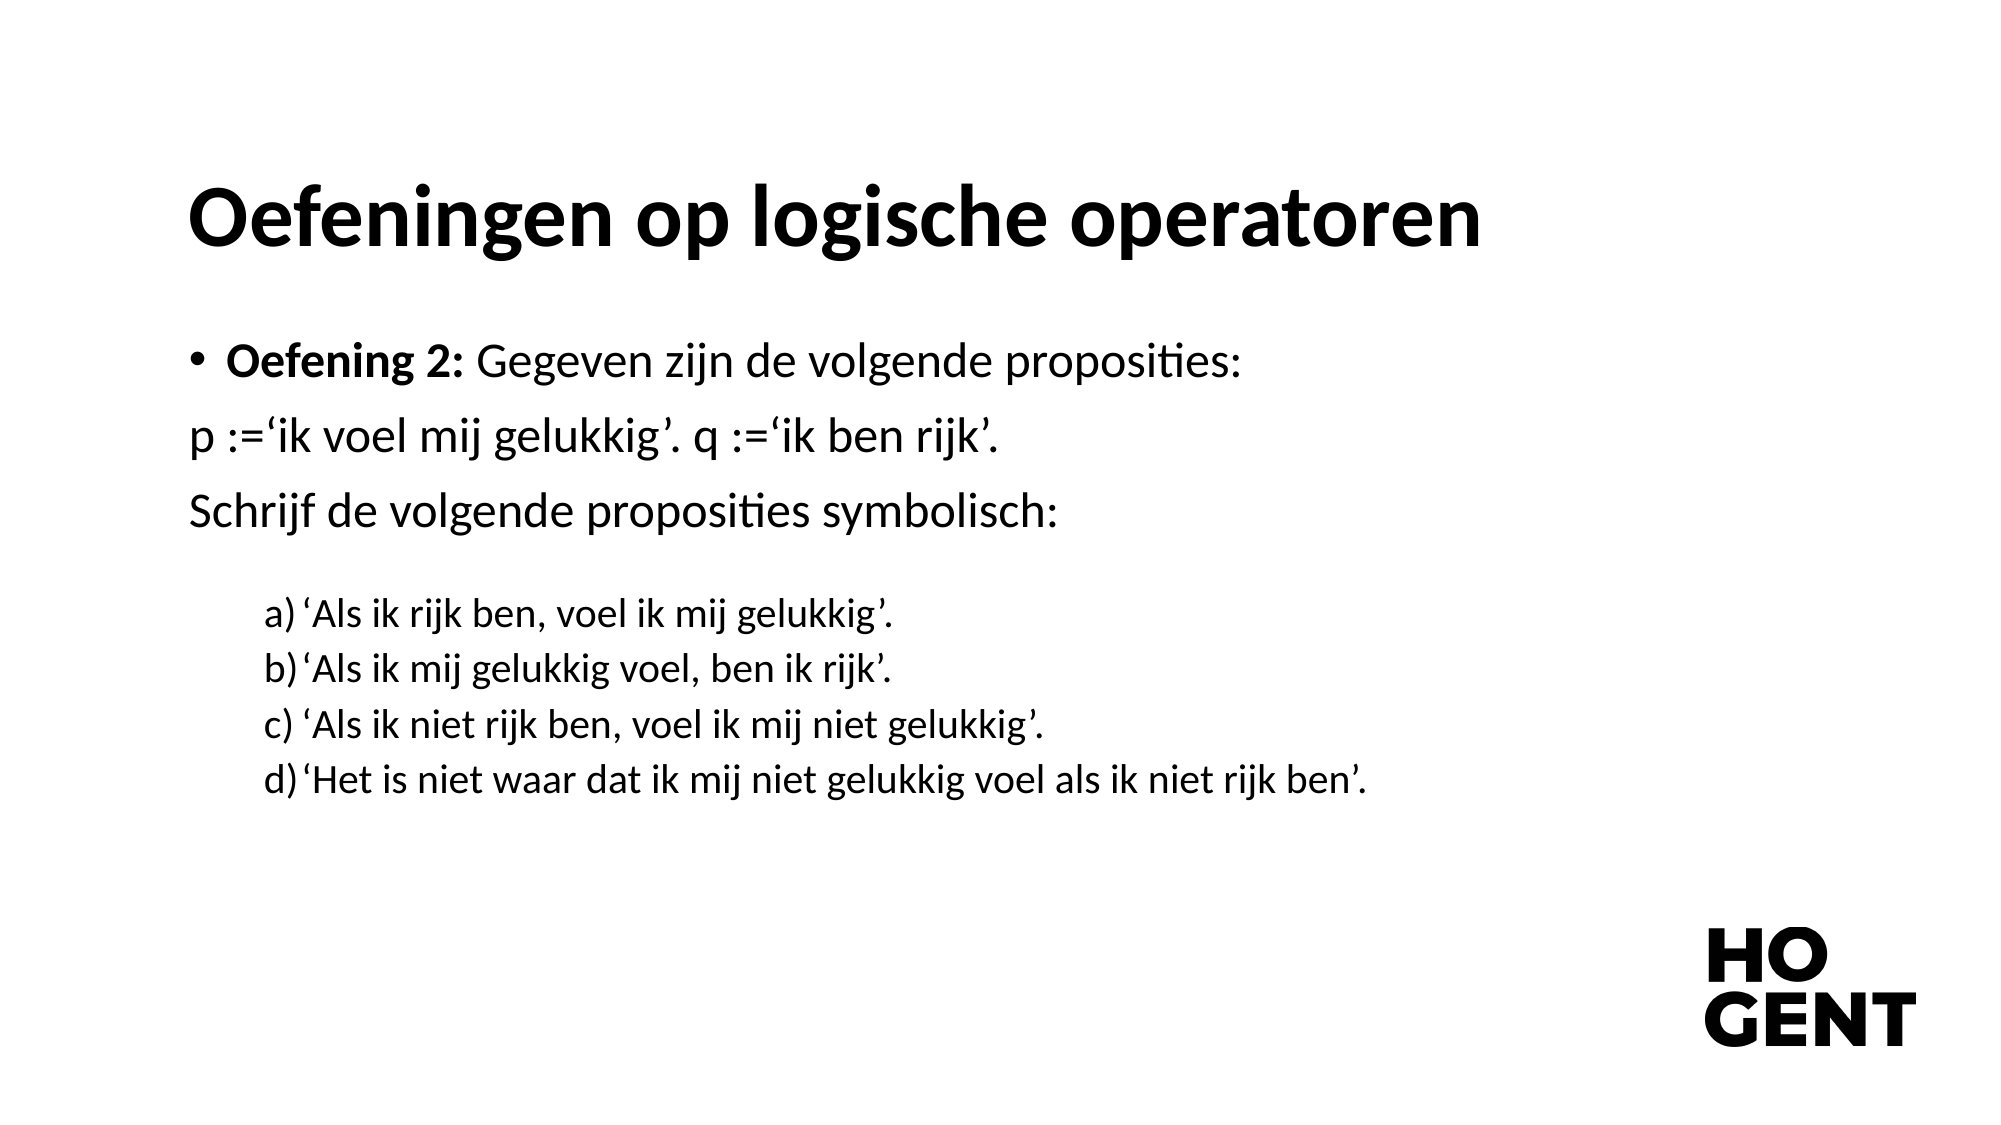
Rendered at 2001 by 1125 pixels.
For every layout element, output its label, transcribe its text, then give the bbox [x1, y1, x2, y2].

title Oefeningen op logische operatoren [173, 162, 1866, 297]
list Oefening 2: Gegeven zijn de volgende proposities: p :=‘ik voel mij gelukkig’. q :=‘ik ben rijk’. Schrijf de volgende proposities symbolisch: ‘Als ik rijk ben, voel ik mij gelukkig’. ‘Als ik mij gelukkig voel, ben ik rijk’. ‘Als ik niet rijk ben, voel ik mij niet gelukkig’. ‘Het is niet waar dat ik mij niet gelukkig voel als ik niet rijk ben’. [173, 326, 1974, 935]
